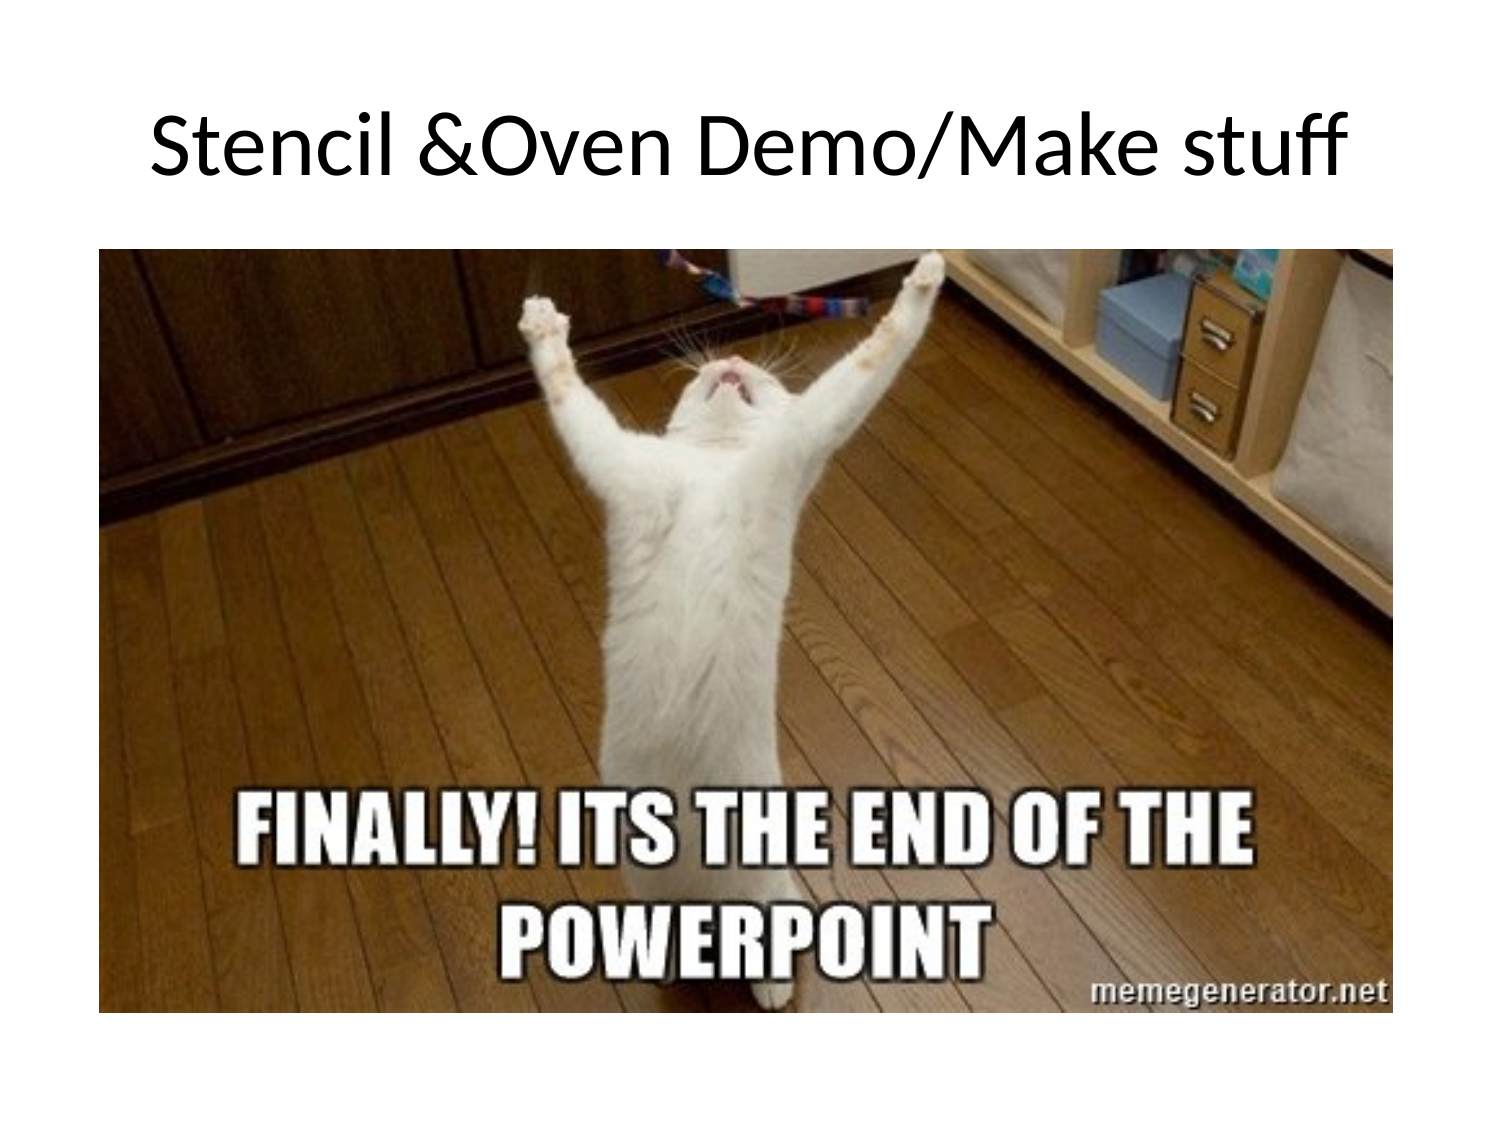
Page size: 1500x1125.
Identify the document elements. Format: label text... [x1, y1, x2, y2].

picture [99, 249, 1393, 1013]
title Stencil &Oven Demo/Make stuff [75, 45, 1425, 233]
